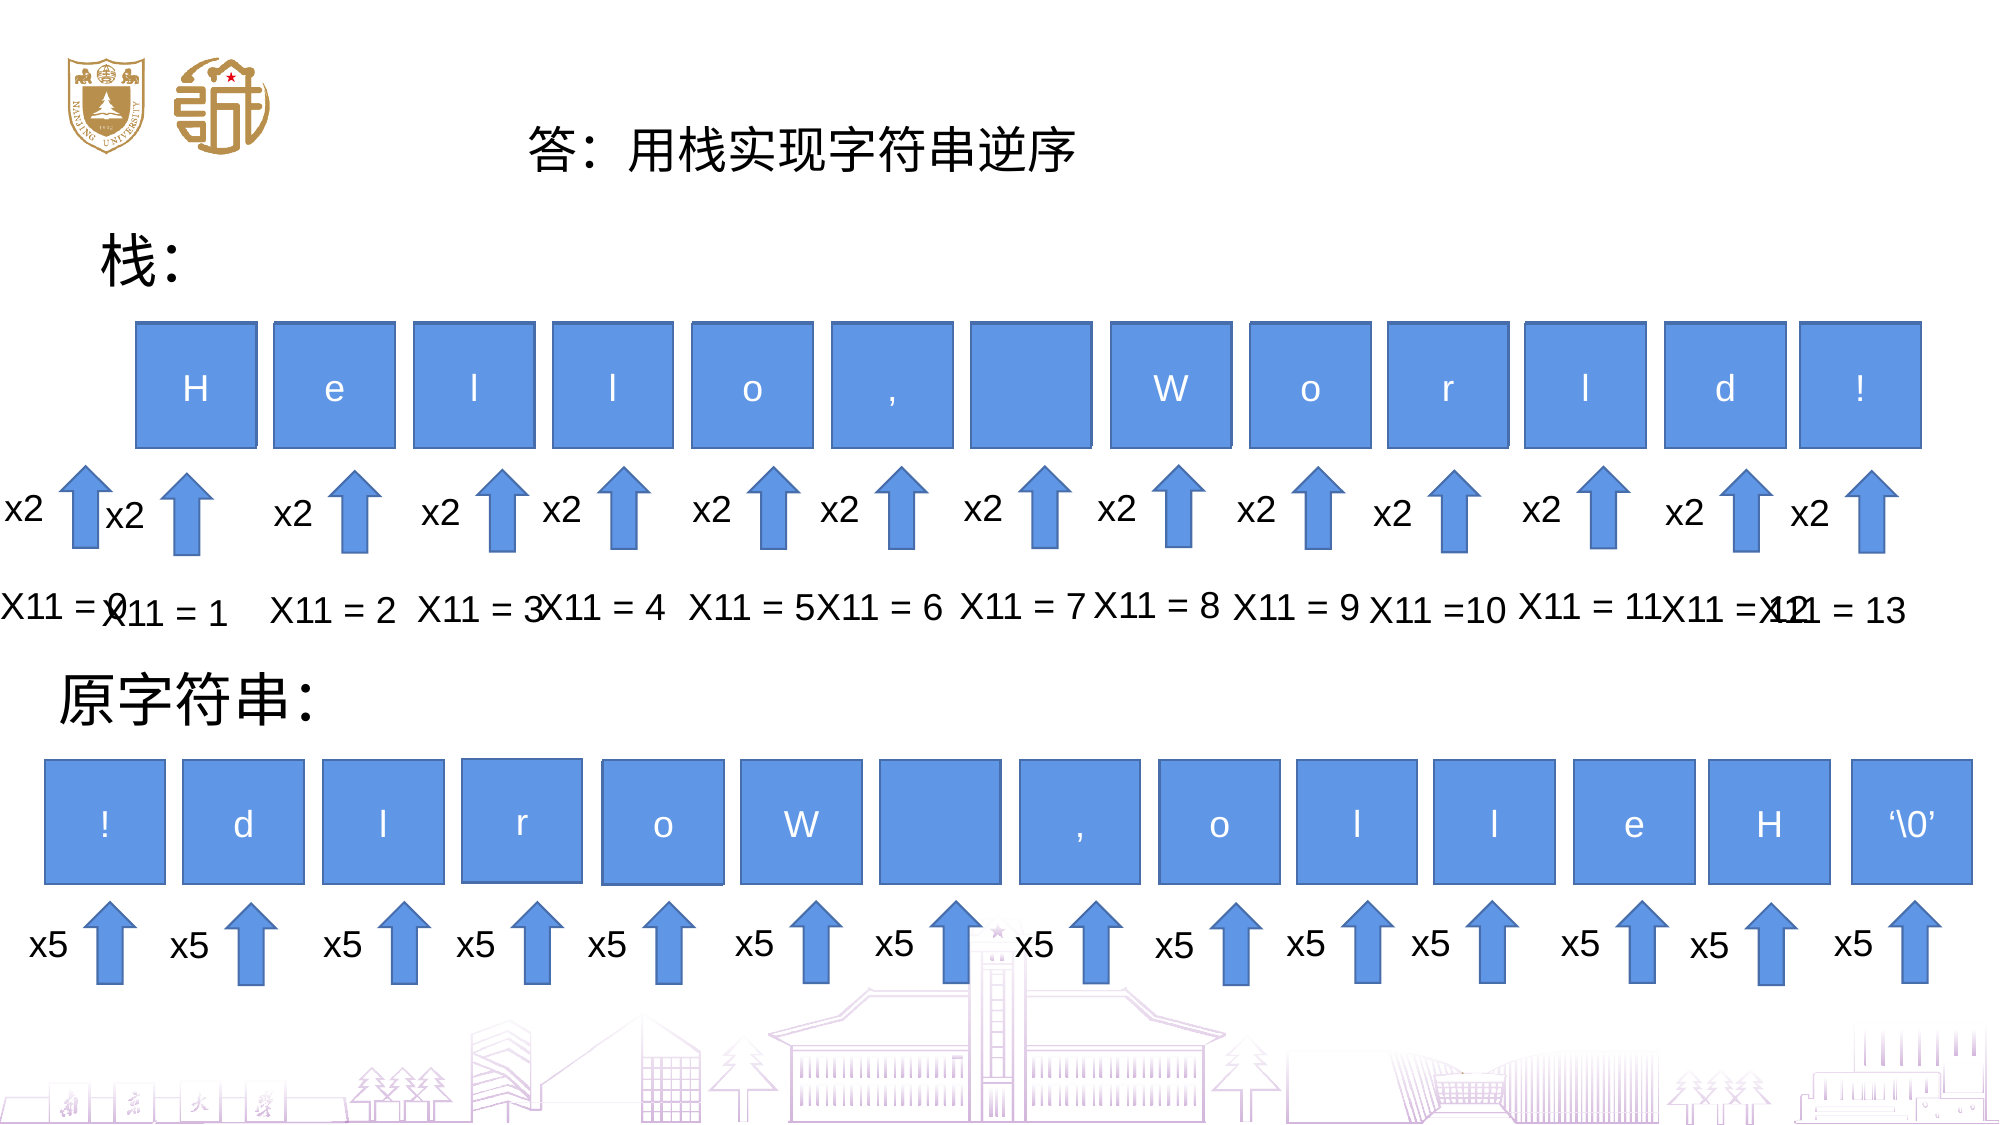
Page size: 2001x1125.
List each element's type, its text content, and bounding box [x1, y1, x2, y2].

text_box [1818, 901, 1941, 983]
text_box 原字符串： [43, 656, 405, 741]
text_box r [1387, 323, 1509, 449]
text_box l [1296, 759, 1418, 885]
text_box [523, 467, 673, 636]
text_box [719, 901, 842, 984]
text_box ! [44, 759, 166, 885]
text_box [1743, 470, 1933, 640]
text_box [441, 902, 563, 984]
text_box [879, 759, 1002, 885]
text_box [13, 902, 136, 984]
text_box o [1249, 323, 1372, 449]
text_box ! [1799, 323, 1922, 449]
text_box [402, 469, 583, 639]
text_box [1078, 465, 1259, 635]
text_box o [602, 759, 725, 885]
text_box l [552, 323, 674, 449]
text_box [859, 901, 982, 984]
text_box , [1019, 759, 1141, 885]
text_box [154, 903, 277, 986]
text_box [0, 466, 166, 635]
text_box H [1708, 759, 1831, 885]
text_box , [831, 323, 954, 449]
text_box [999, 901, 1122, 984]
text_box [1139, 903, 1262, 986]
text_box l [1524, 323, 1647, 449]
text_box o [1158, 759, 1281, 885]
text_box W [1110, 323, 1232, 449]
text_box H [135, 323, 257, 449]
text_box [254, 470, 436, 640]
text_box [1271, 901, 1393, 983]
text_box [970, 323, 1092, 449]
text_box W [740, 759, 863, 885]
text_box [1503, 466, 1684, 636]
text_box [1646, 469, 1827, 639]
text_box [1217, 467, 1399, 636]
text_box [1546, 901, 1668, 983]
text_box r [461, 758, 583, 884]
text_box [1396, 901, 1518, 983]
text_box o [691, 323, 814, 449]
text_box d [182, 759, 305, 885]
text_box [86, 473, 267, 643]
picture [0, 0, 285, 281]
text_box d [1664, 323, 1787, 449]
text_box e [1573, 759, 1696, 885]
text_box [801, 467, 944, 636]
text_box l [322, 759, 445, 885]
text_box 答：用栈实现字符串逆序 [512, 111, 1104, 186]
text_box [673, 467, 801, 636]
text_box ‘\0’ [1851, 759, 1973, 885]
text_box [1354, 470, 1535, 640]
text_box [308, 902, 430, 984]
text_box 栈： [85, 217, 208, 302]
text_box e [273, 323, 396, 449]
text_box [572, 902, 695, 984]
text_box l [1433, 759, 1556, 885]
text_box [944, 466, 1126, 636]
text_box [1675, 903, 1797, 986]
text_box l [413, 323, 536, 449]
